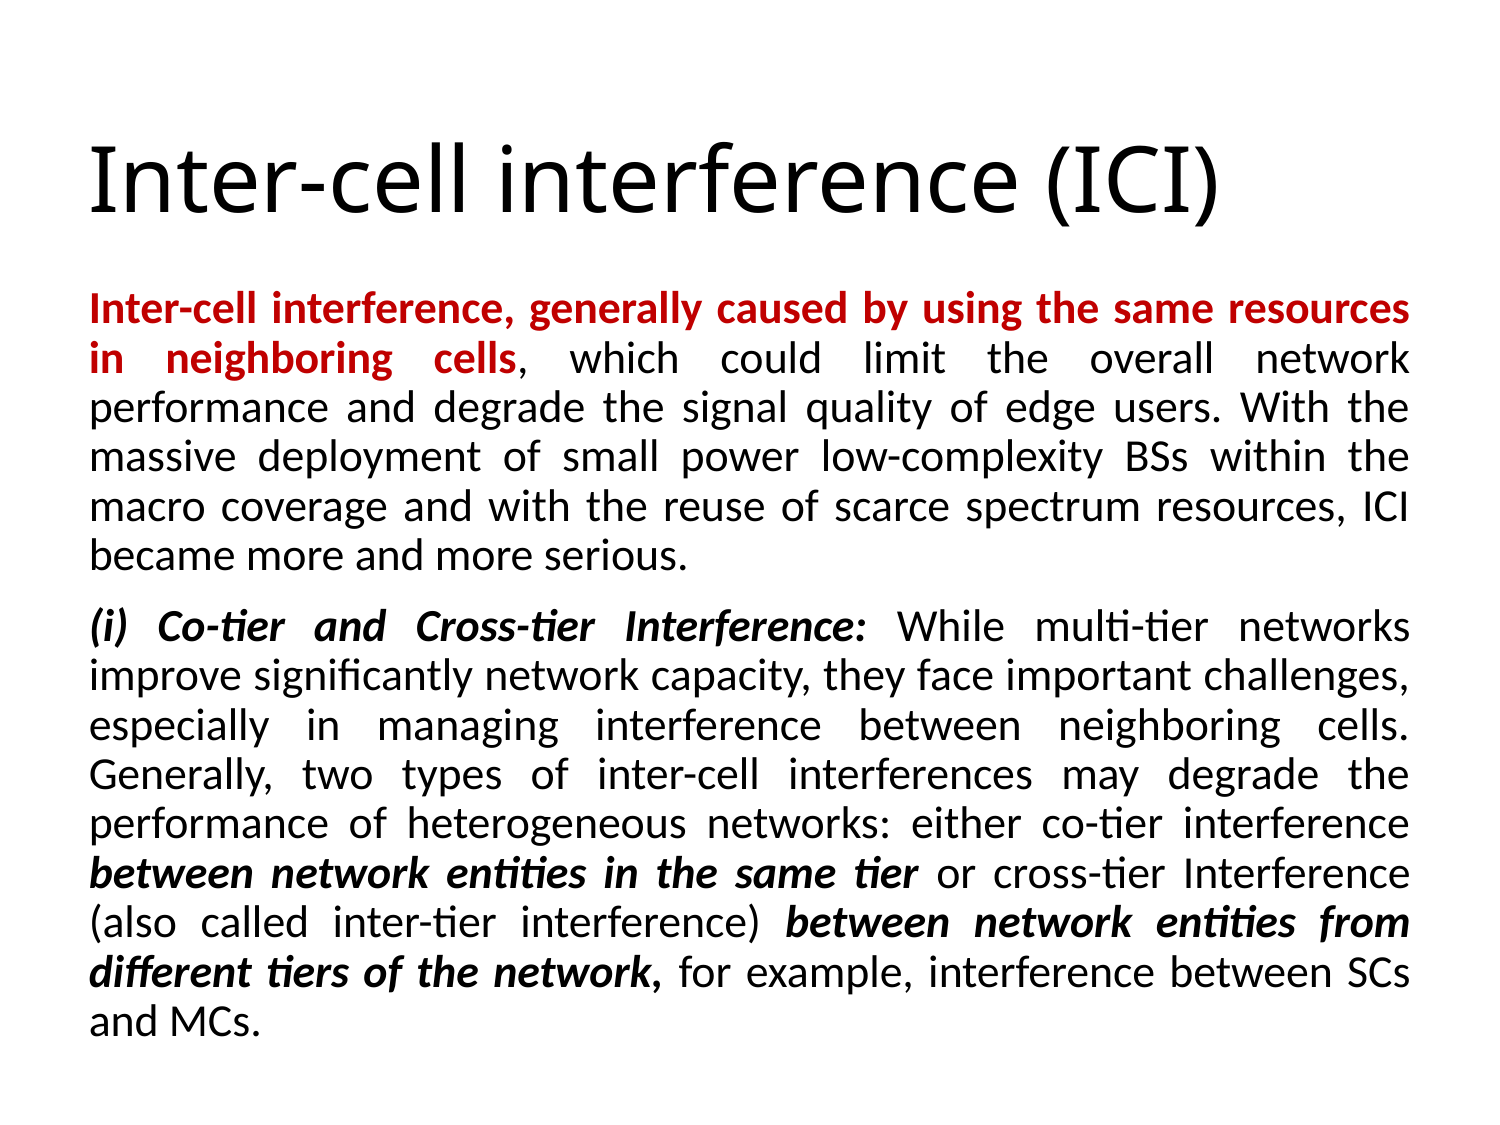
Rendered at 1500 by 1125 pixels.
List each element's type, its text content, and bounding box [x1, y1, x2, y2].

list Inter-cell interference, generally caused by using the same resources in neighboring cells, which could limit the overall network performance and degrade the signal quality of edge users. With the massive deployment of small power low-complexity BSs within the macro coverage and with the reuse of scarce spectrum resources, ICI became more and more serious. (i) Co-tier and Cross-tier Interference: While multi-tier networks improve significantly network capacity, they face important challenges, especially in managing interference between neighboring cells. Generally, two types of inter-cell interferences may degrade the performance of heterogeneous networks: either co-tier interference between network entities in the same tier or cross-tier Interference (also called inter-tier interference) between network entities from different tiers of the network, for example, interference between SCs and MCs. [73, 205, 1427, 1050]
title Inter-cell interference (ICI) [73, 110, 1368, 205]
